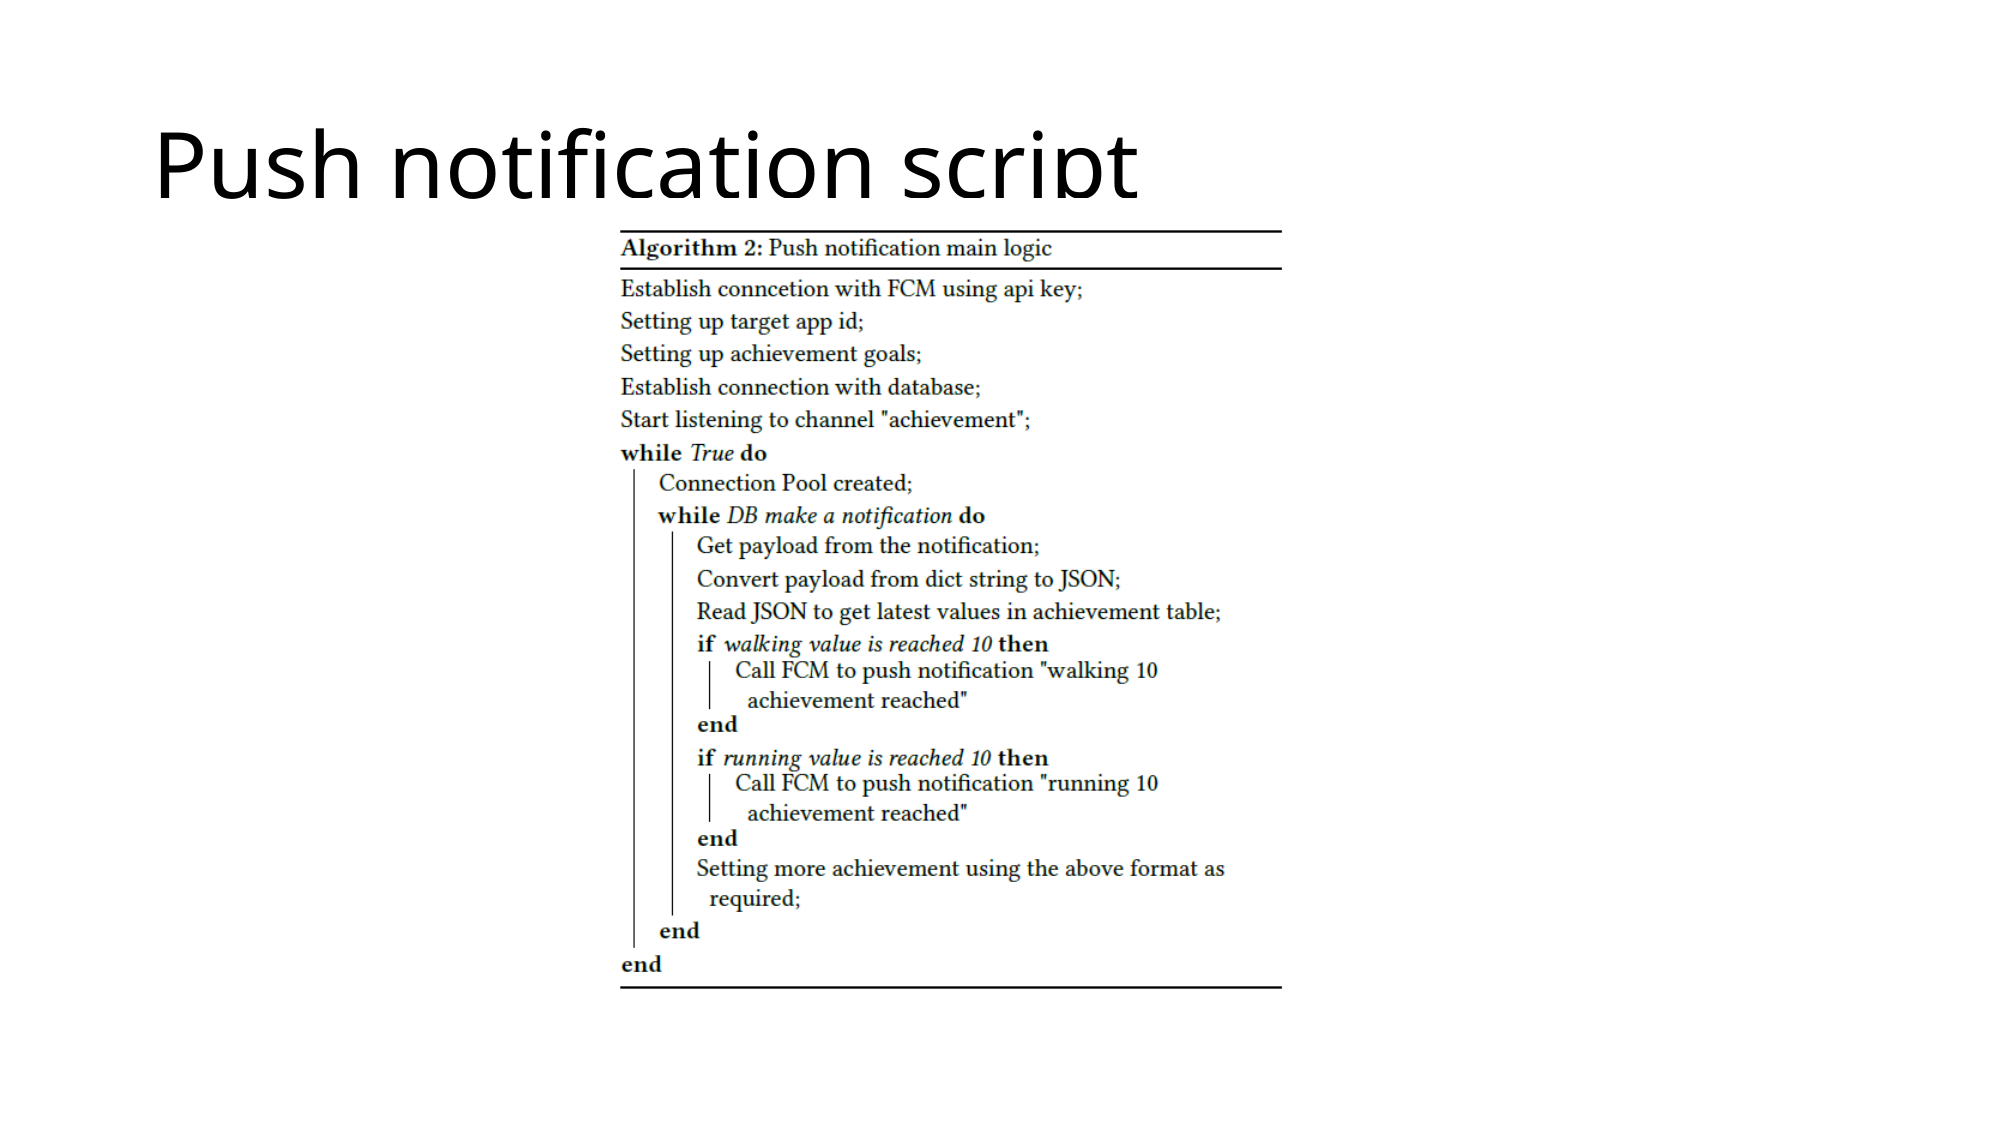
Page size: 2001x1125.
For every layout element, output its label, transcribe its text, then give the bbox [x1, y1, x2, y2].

title Push notification script [137, 59, 1863, 278]
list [599, 198, 1312, 1014]
